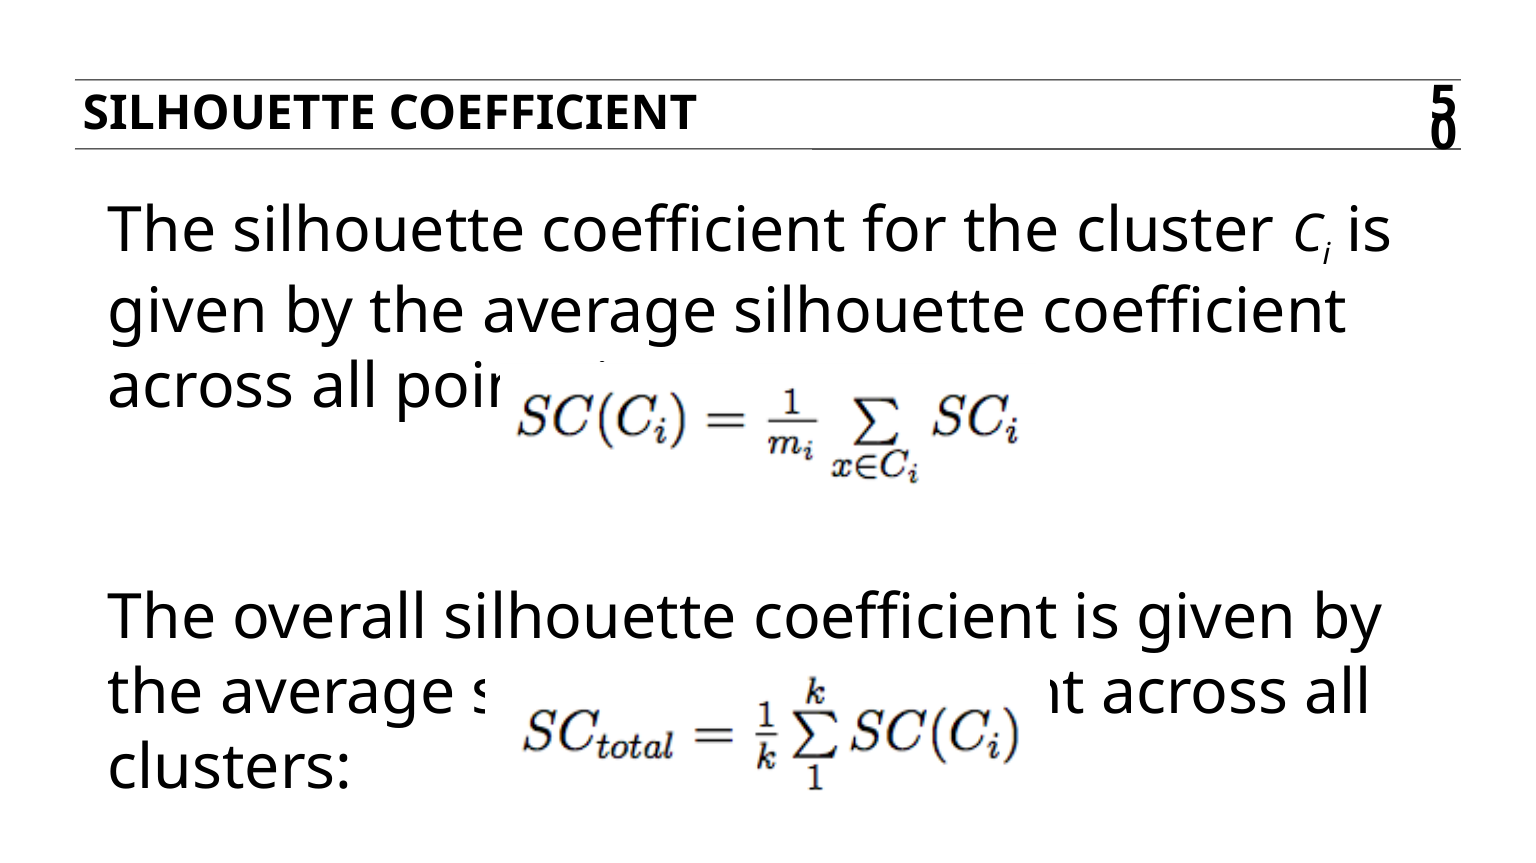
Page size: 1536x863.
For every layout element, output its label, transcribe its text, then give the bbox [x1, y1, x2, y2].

slide_number 50 [1419, 86, 1461, 138]
picture [485, 660, 1051, 807]
picture [499, 362, 1036, 499]
text_box The silhouette coefficient for the cluster Ci is given by the average silhouette coefficient across all points in Ci: The overall silhouette coefficient is given by the average silhouette coefficient across all clusters: [92, 181, 1468, 809]
list Silhouette coefficient [67, 81, 1118, 132]
